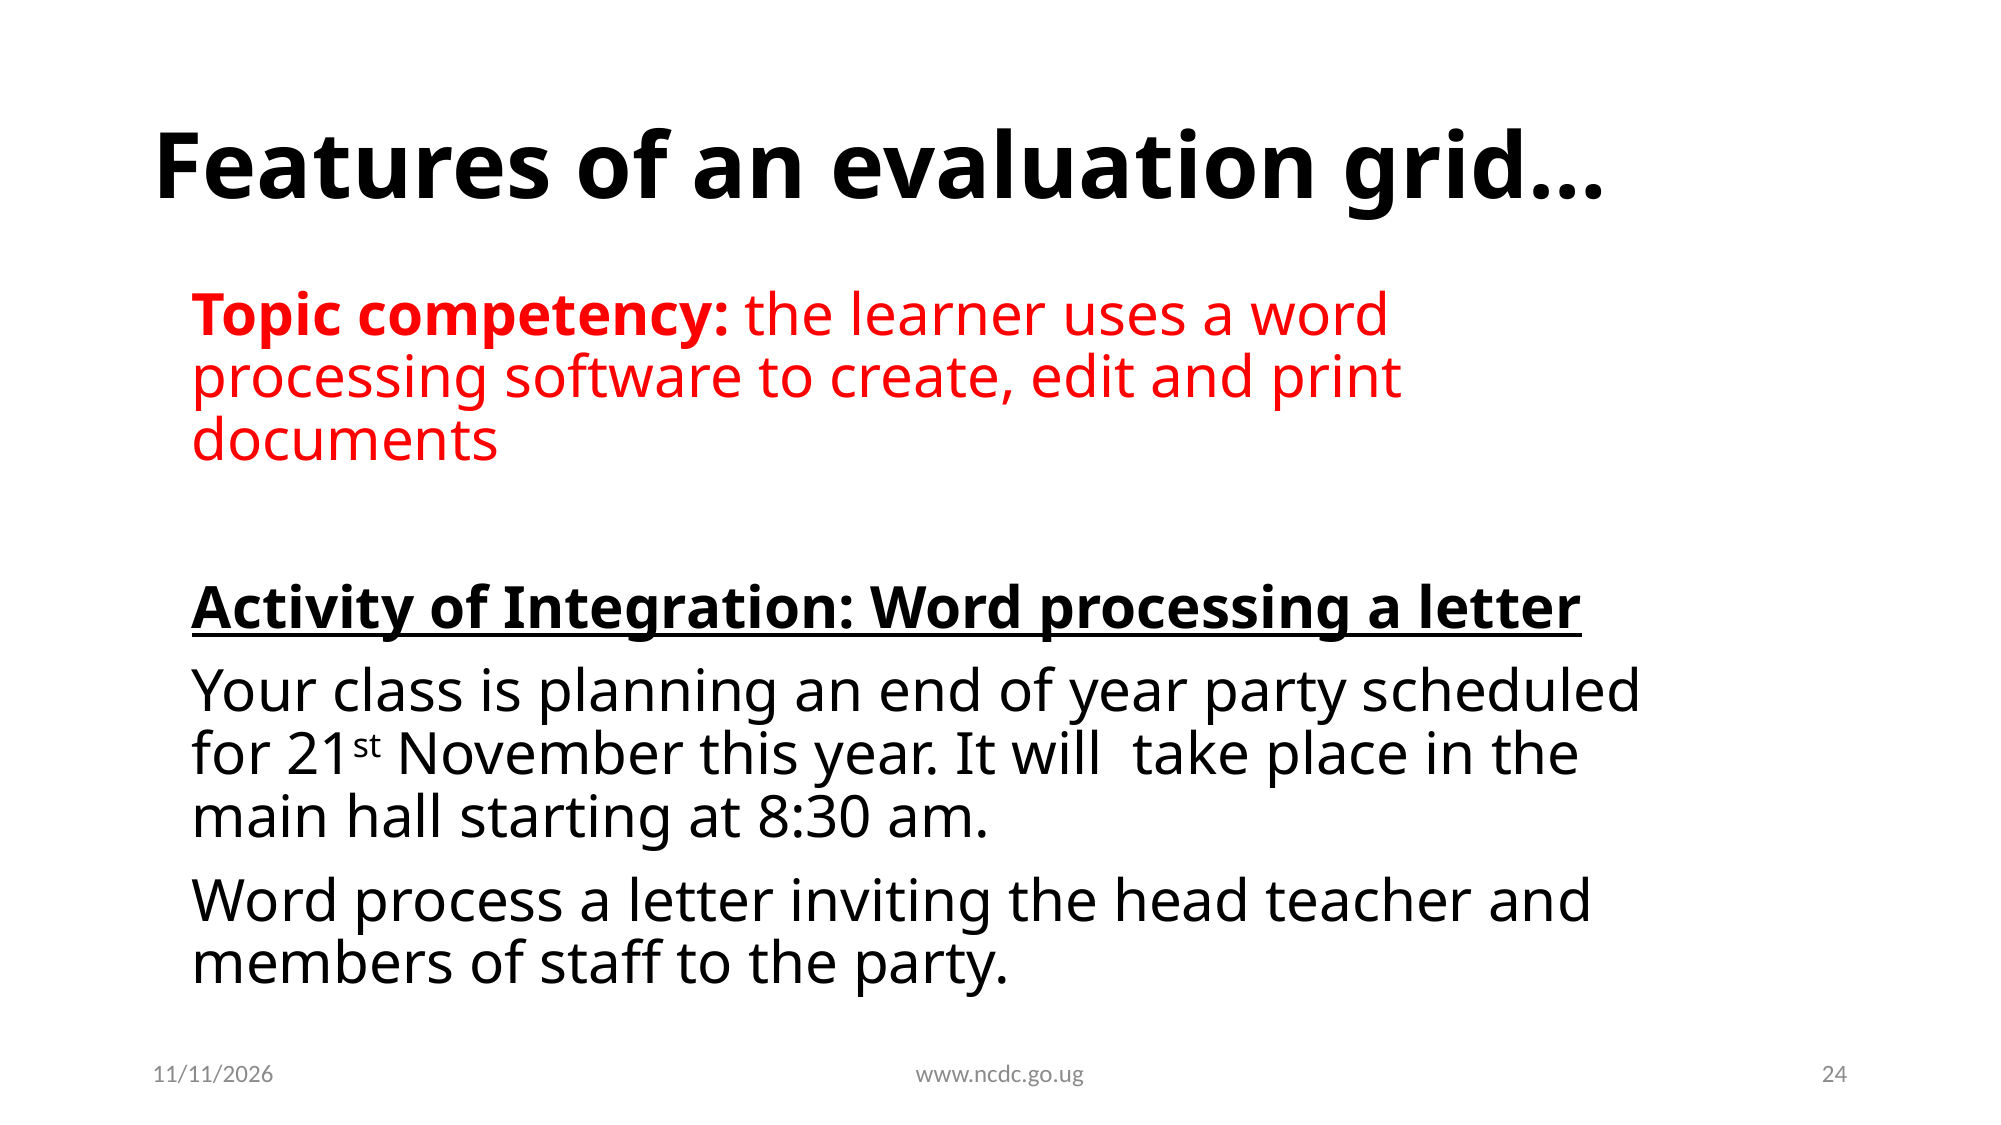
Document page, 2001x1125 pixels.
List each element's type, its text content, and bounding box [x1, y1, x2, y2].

list Topic competency: the learner uses a word processing software to create, edit and print documents Activity of Integration: Word processing a letter Your class is planning an end of year party scheduled for 21st November this year. It will take place in the main hall starting at 8:30 am. Word process a letter inviting the head teacher and members of staff to the party. [176, 277, 1713, 1043]
slide_number 24 [1412, 1042, 1863, 1103]
footer www.ncdc.go.ug [662, 1042, 1338, 1103]
title Features of an evaluation grid… [137, 59, 1863, 278]
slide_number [137, 1042, 588, 1103]
